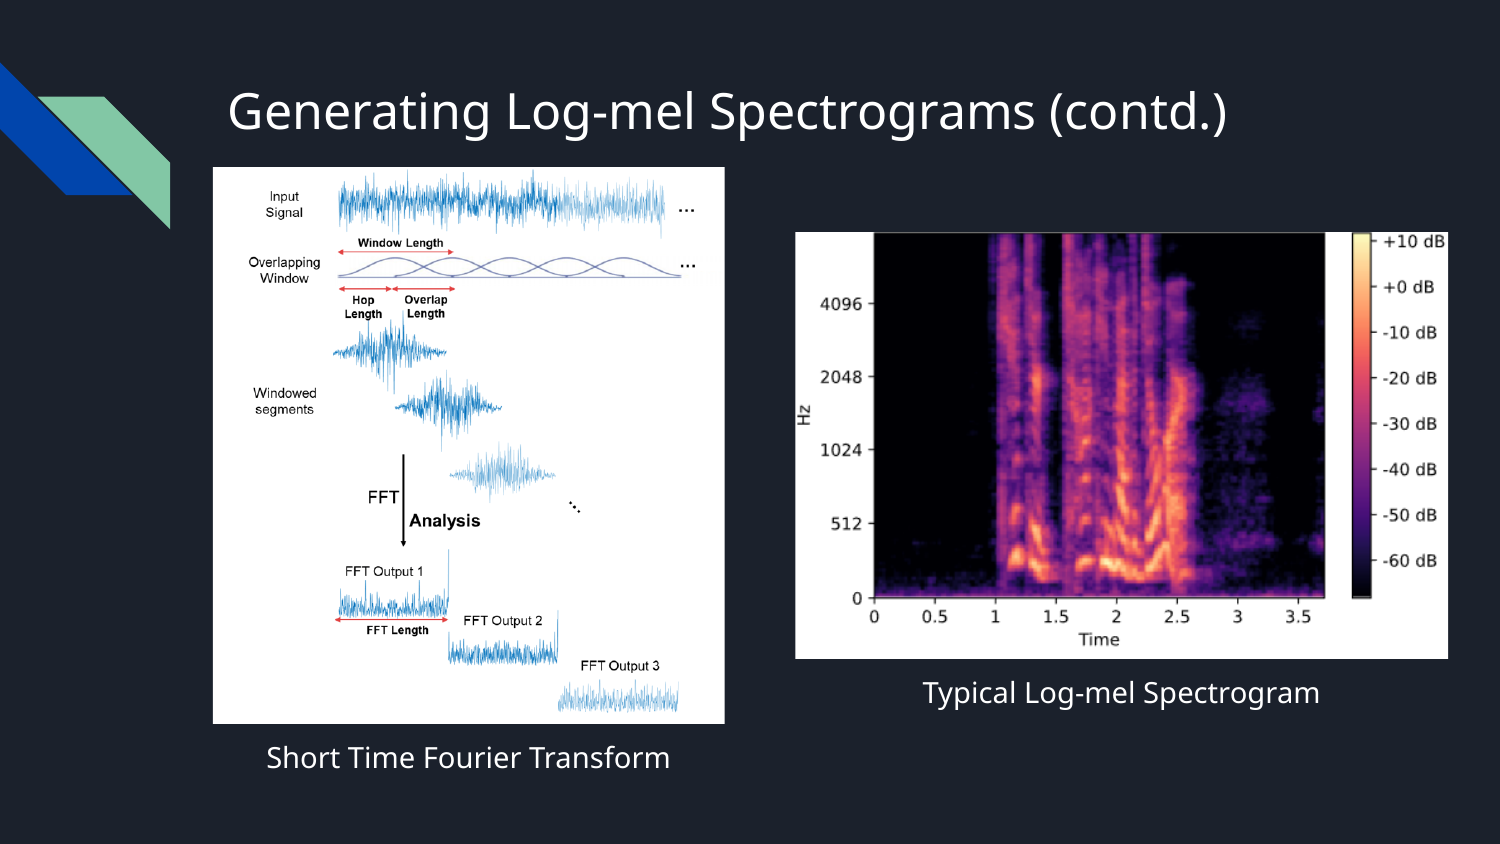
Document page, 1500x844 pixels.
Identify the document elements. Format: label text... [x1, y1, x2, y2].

text_box Typical Log-mel Spectrogram [795, 667, 1449, 724]
picture [795, 232, 1449, 660]
picture [212, 167, 725, 725]
text_box Short Time Fourier Transform [212, 733, 725, 790]
title Generating Log-mel Spectrograms (contd.) [212, 64, 1368, 215]
